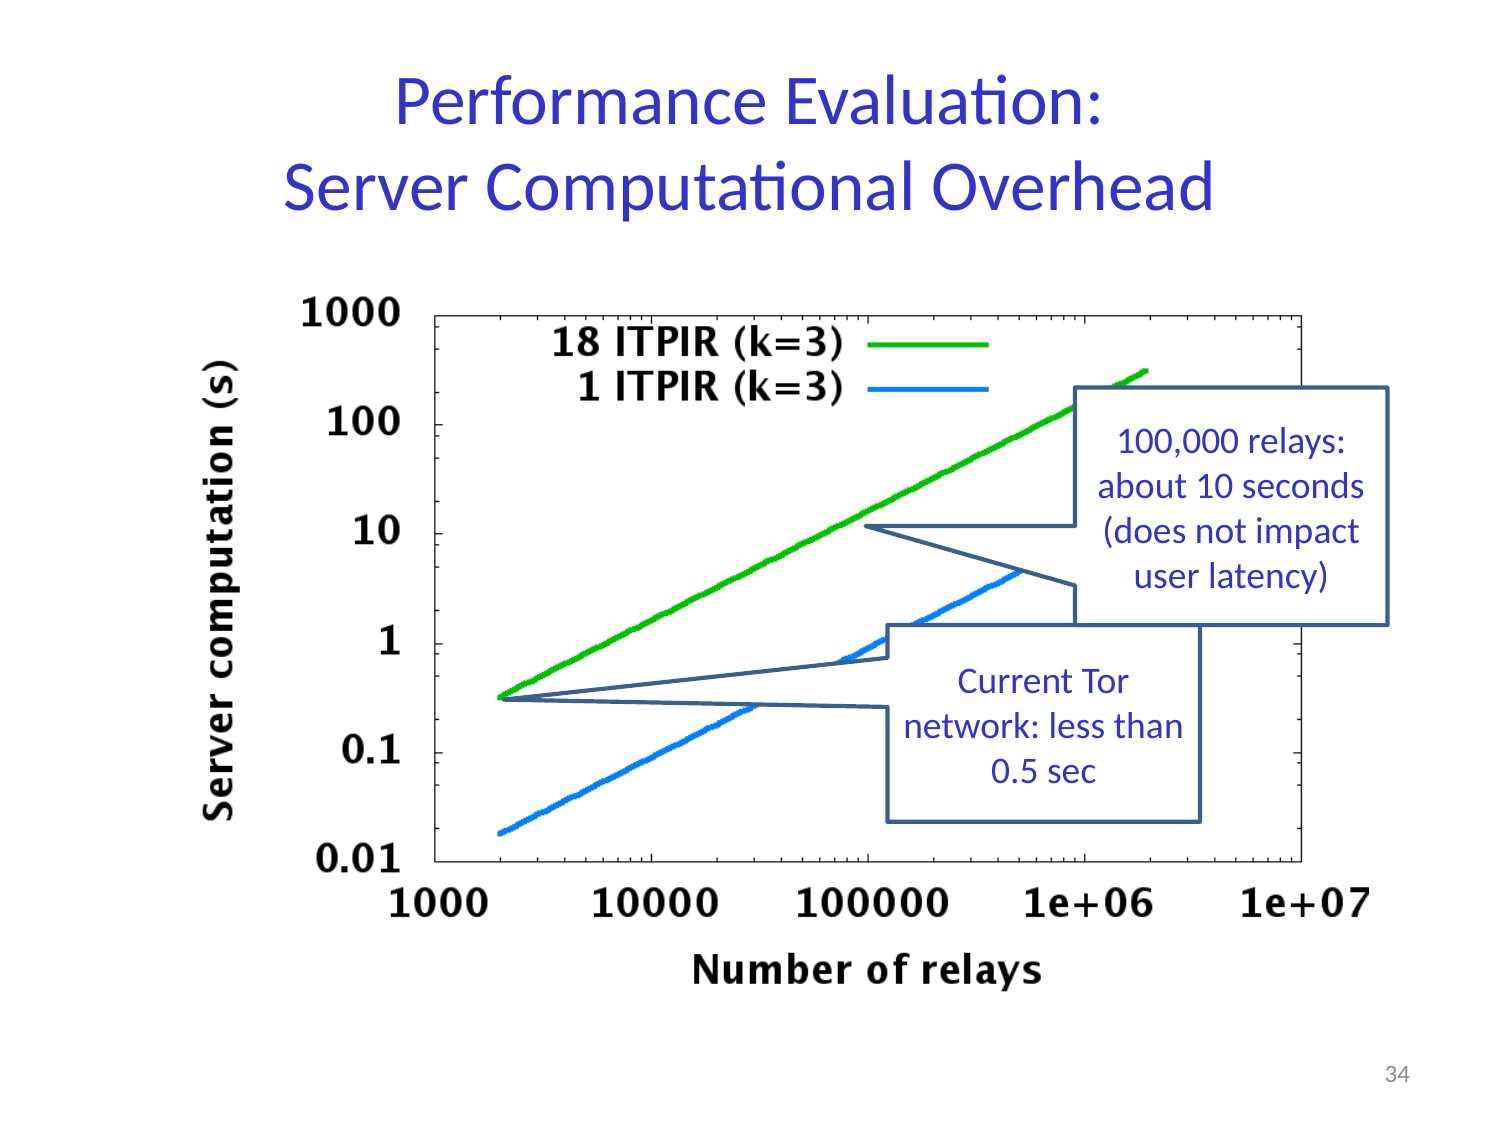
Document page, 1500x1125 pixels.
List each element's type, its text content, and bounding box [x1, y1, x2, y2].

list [130, 262, 1369, 1006]
title Performance Evaluation: Server Computational Overhead [75, 45, 1425, 233]
slide_number 34 [1074, 1042, 1425, 1103]
text_box 100,000 relays: about 10 seconds (does not impact user latency) [1372, 385, 1390, 628]
